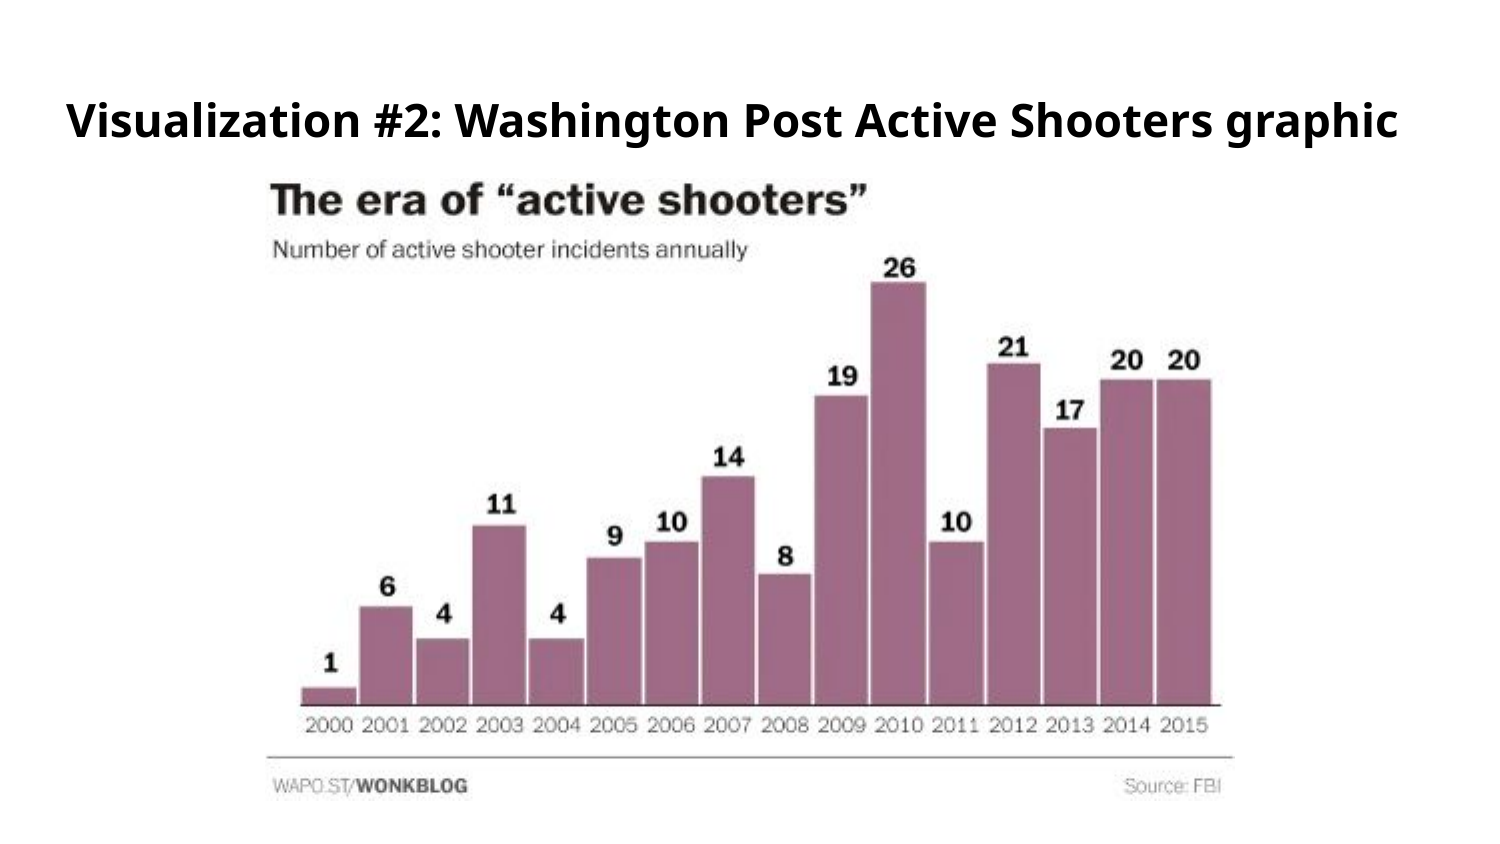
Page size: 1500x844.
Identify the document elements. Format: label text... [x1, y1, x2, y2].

title Visualization #2: Washington Post Active Shooters graphic [51, 72, 1449, 167]
picture [265, 178, 1235, 801]
